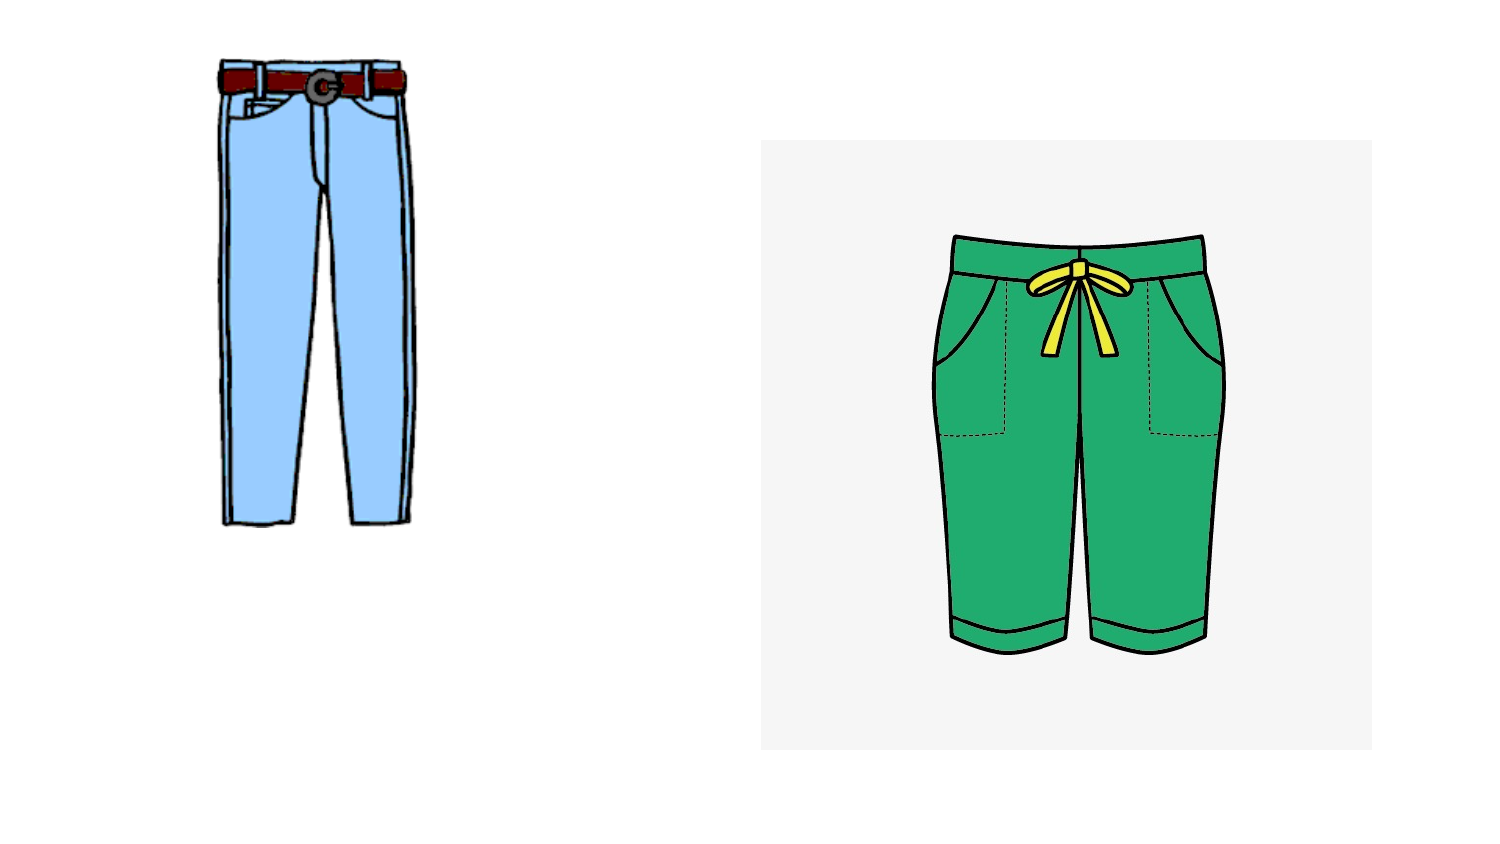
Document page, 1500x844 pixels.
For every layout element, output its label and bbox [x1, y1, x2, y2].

picture [81, 58, 551, 528]
picture [761, 140, 1372, 751]
